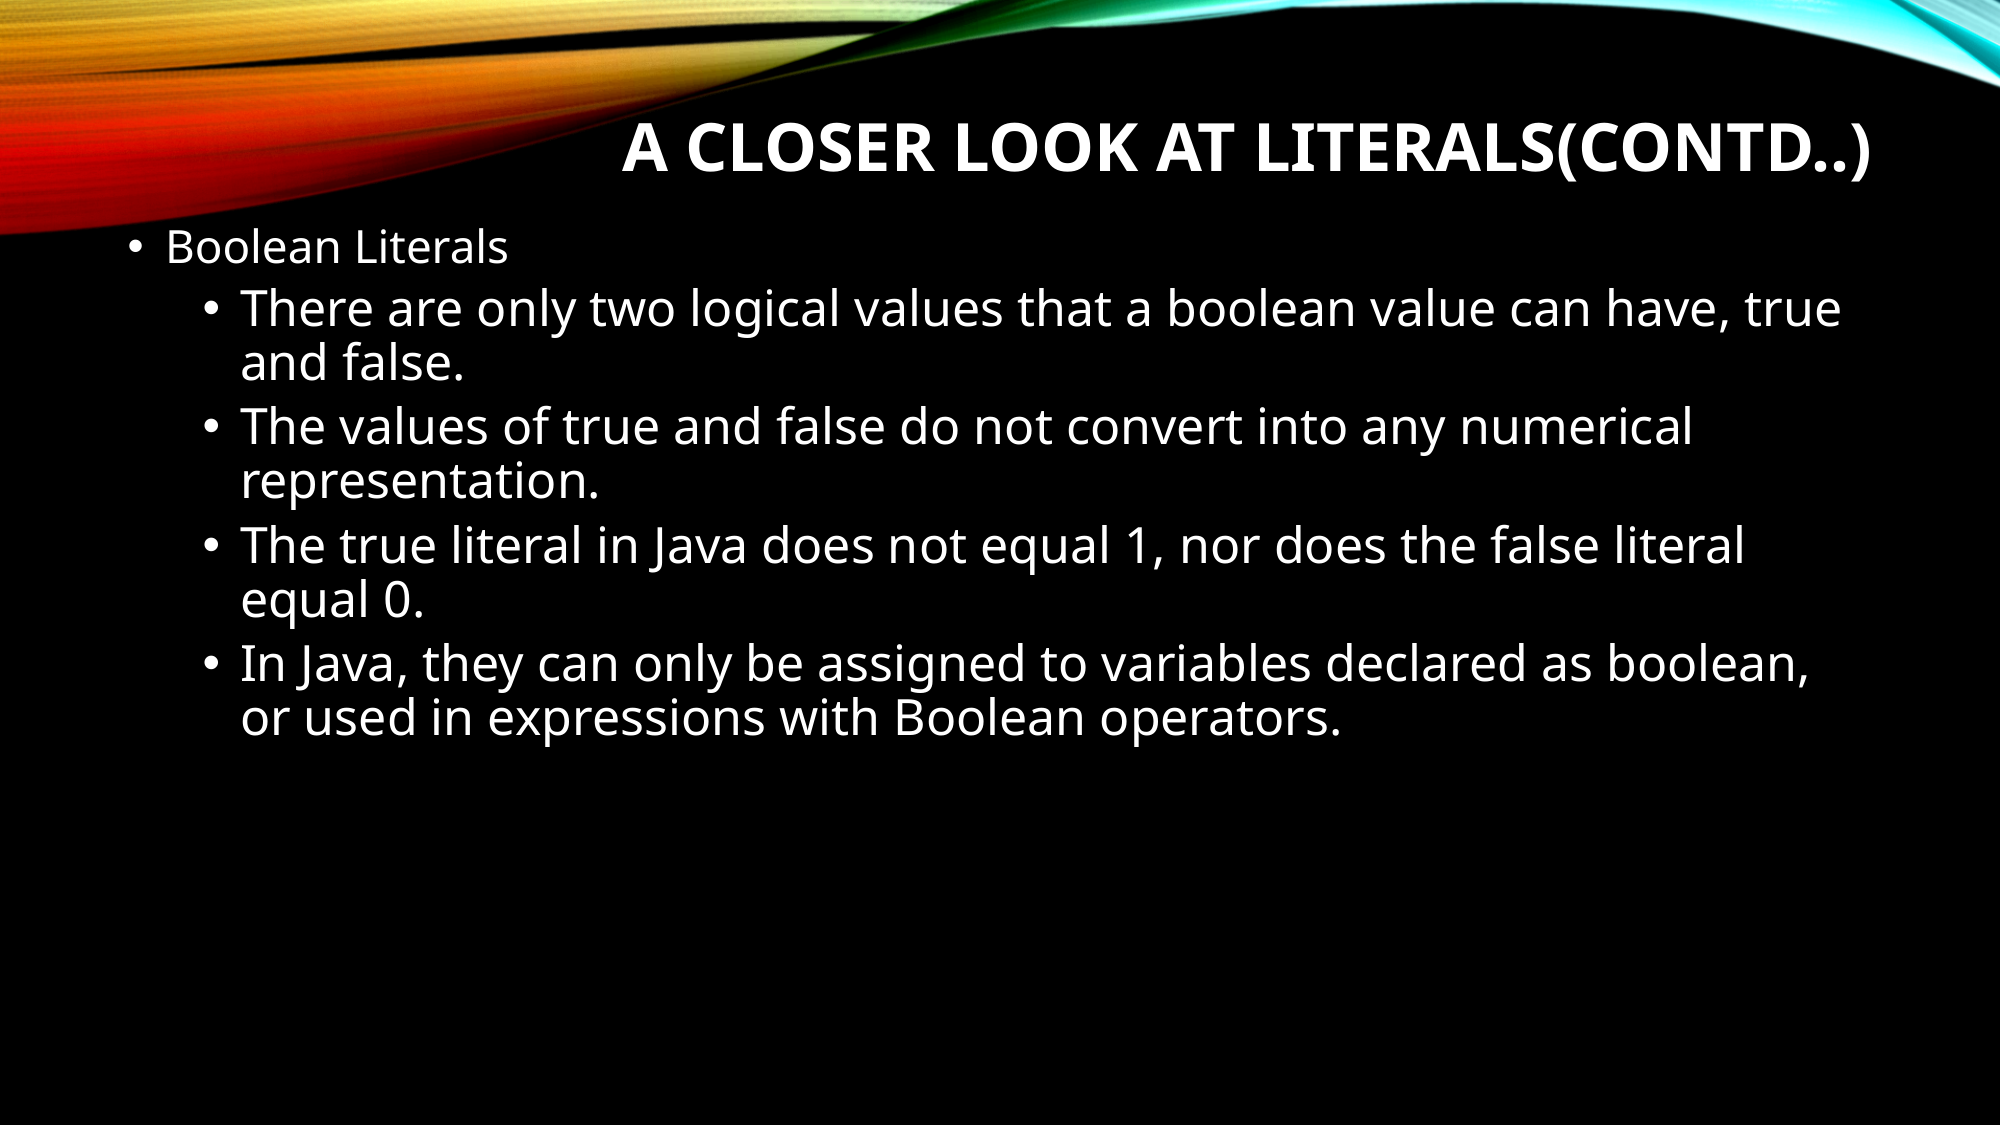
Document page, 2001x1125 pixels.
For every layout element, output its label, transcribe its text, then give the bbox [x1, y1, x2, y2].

title A closer look at literals(contd..) [474, 84, 1888, 216]
list Boolean Literals There are only two logical values that a boolean value can have, true and false. The values of true and false do not convert into any numerical representation. The true literal in Java does not equal 1, nor does the false literal equal 0. In Java, they can only be assigned to variables declared as boolean, or used in expressions with Boolean operators. [112, 216, 1888, 1086]
picture [0, 0, 2000, 237]
